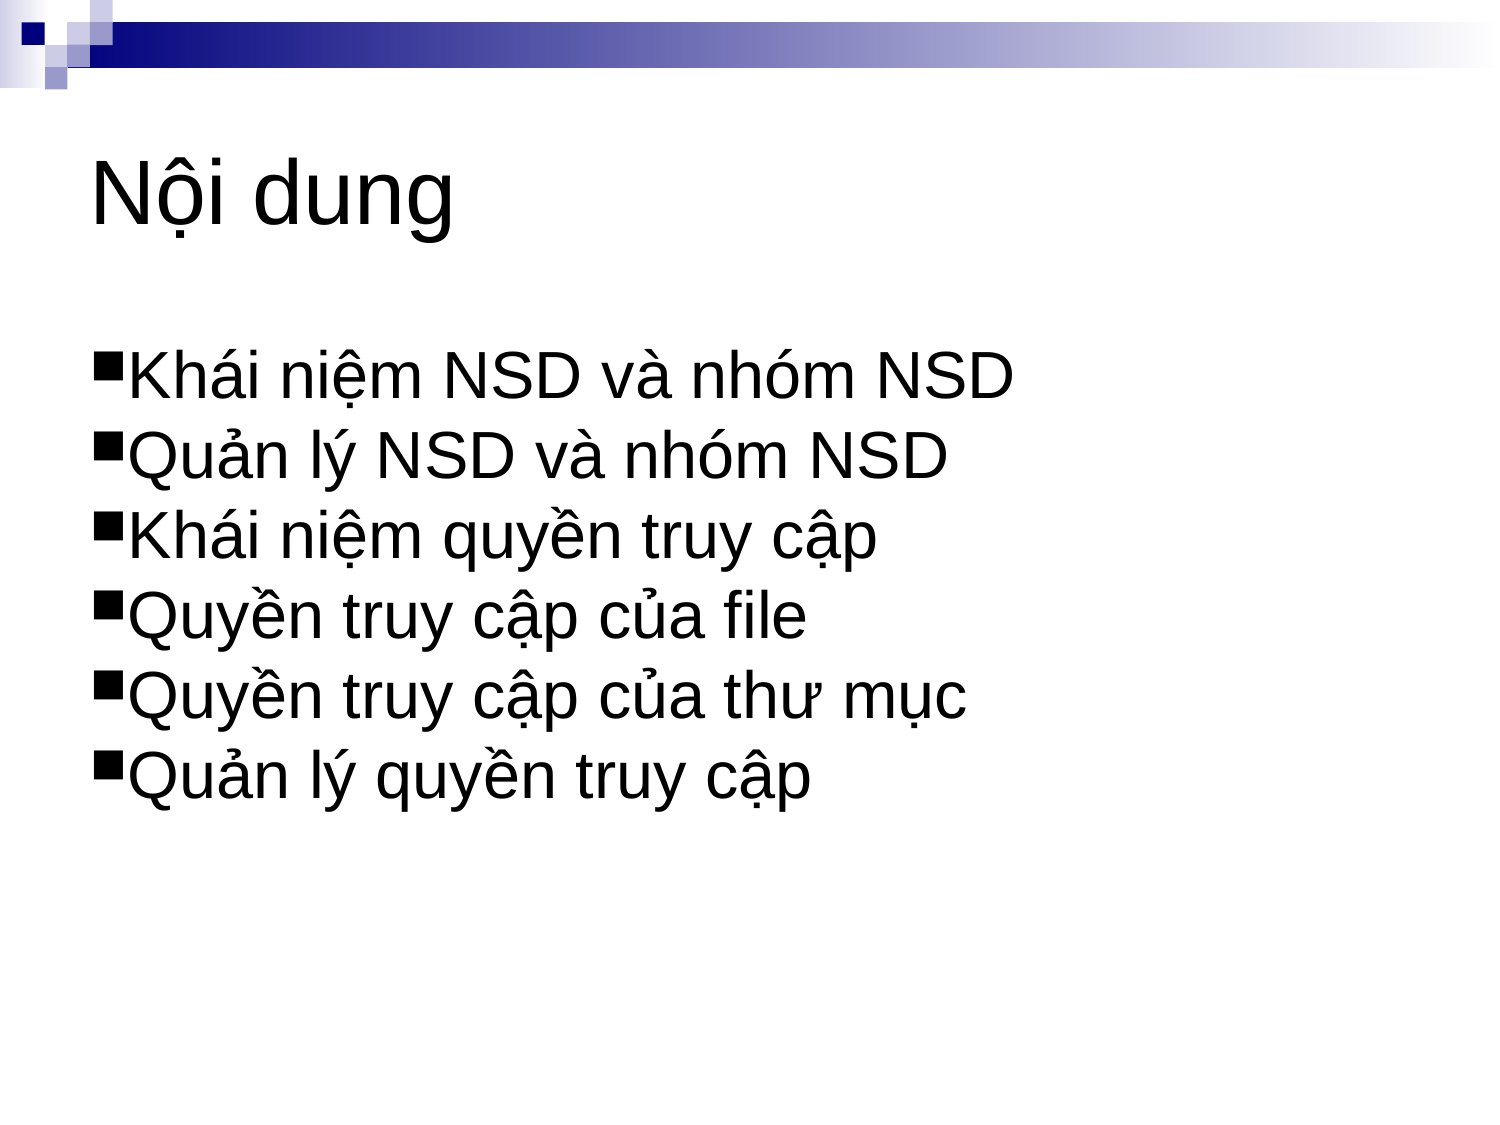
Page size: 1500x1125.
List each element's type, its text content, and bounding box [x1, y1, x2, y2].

text_box Nội dung [75, 75, 1425, 300]
text_box Khái niệm NSD và nhóm NSD Quản lý NSD và nhóm NSD Khái niệm quyền truy cập Quyền truy cập của file Quyền truy cập của thư mục Quản lý quyền truy cập [75, 324, 1425, 963]
